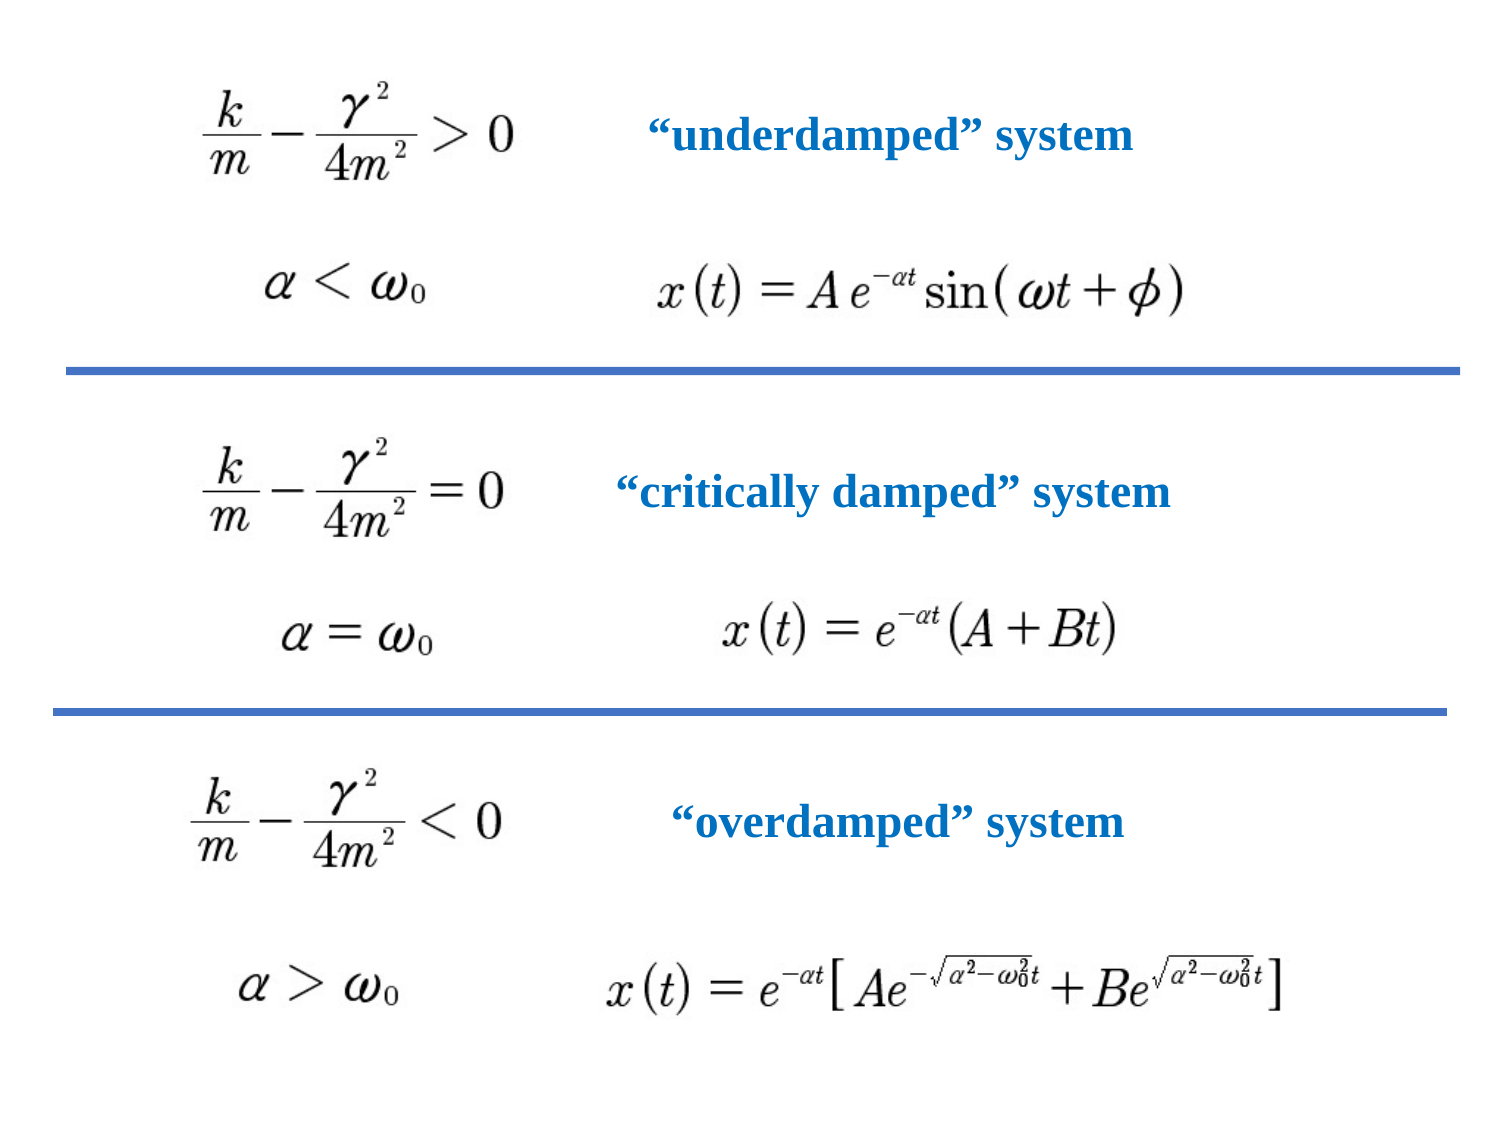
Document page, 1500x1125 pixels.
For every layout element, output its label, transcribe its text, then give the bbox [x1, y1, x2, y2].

picture [194, 433, 512, 543]
picture [182, 764, 510, 873]
picture [714, 597, 1125, 660]
text_box “overdamped” system [665, 783, 1132, 853]
picture [649, 259, 1191, 323]
text_box “underdamped” system [641, 96, 1141, 166]
picture [598, 951, 1289, 1020]
picture [194, 77, 522, 186]
picture [275, 619, 441, 660]
picture [258, 259, 434, 309]
picture [232, 961, 407, 1010]
text_box “critically damped” system [609, 453, 1179, 523]
